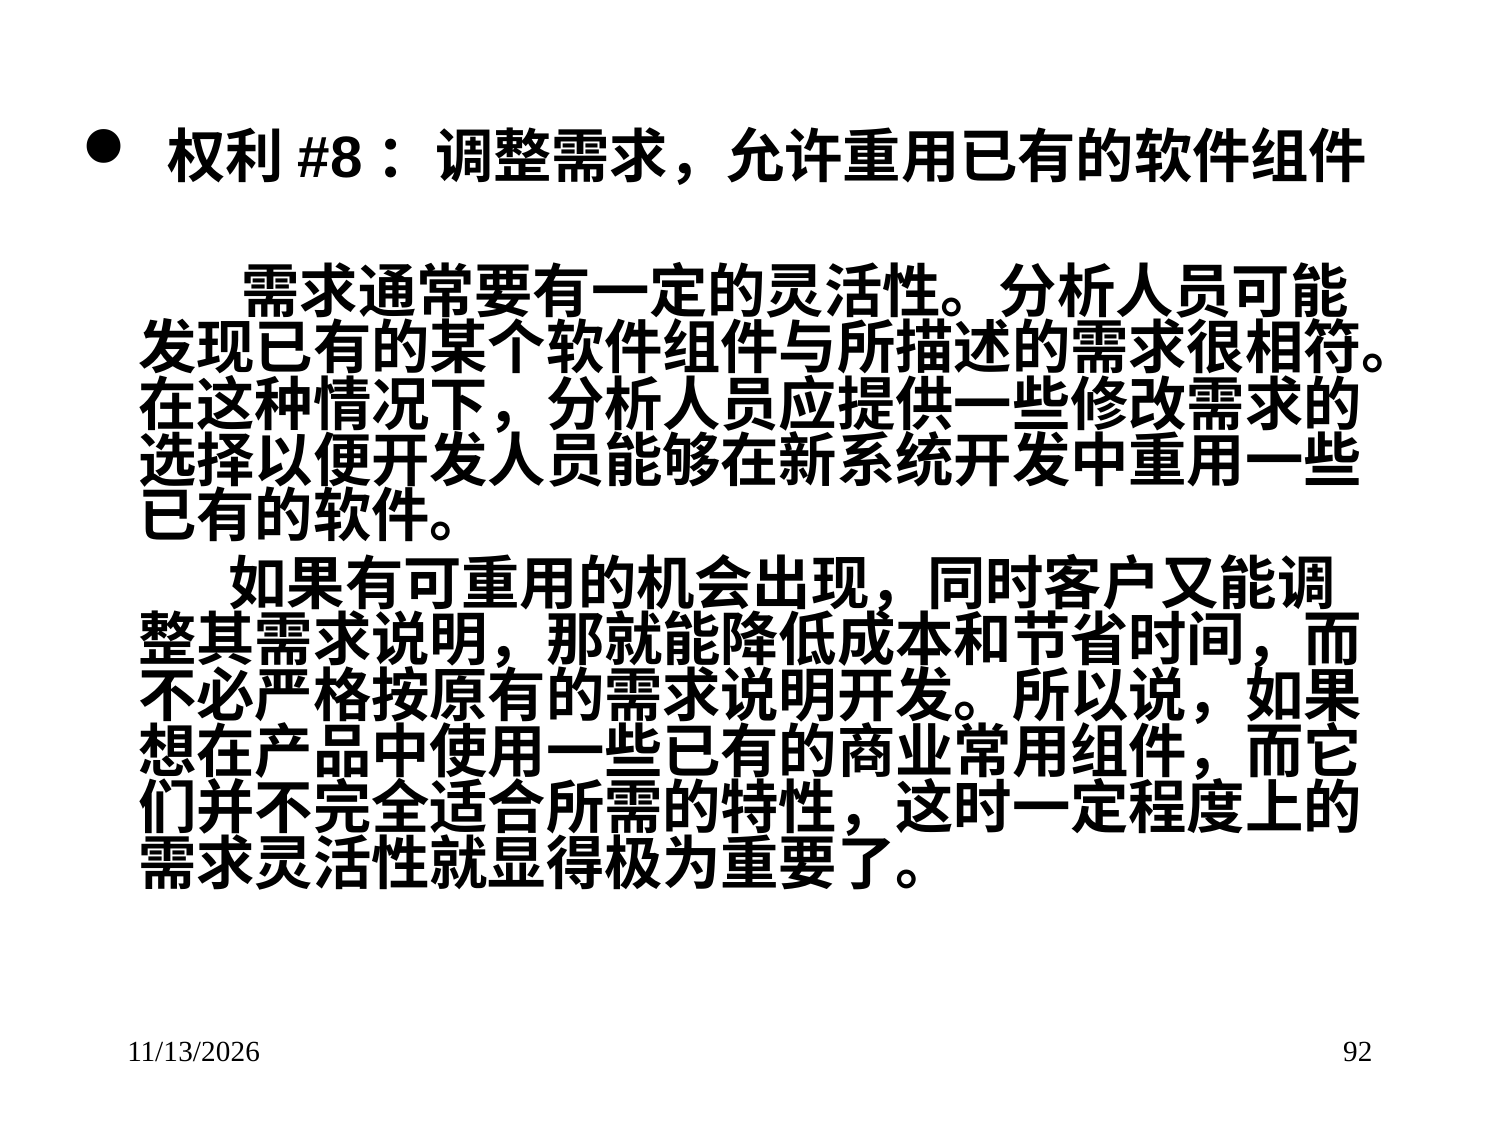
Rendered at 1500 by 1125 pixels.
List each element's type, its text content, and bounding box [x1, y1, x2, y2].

list 权利#8：调整需求，允许重用已有的软件组件 需求通常要有一定的灵活性。分析人员可能发现已有的某个软件组件与所描述的需求很相符。在这种情况下，分析人员应提供一些修改需求的选择以便开发人员能够在新系统开发中重用一些已有的软件。 如果有可重用的机会出现，同时客户又能调整其需求说明，那就能降低成本和节省时间，而不必严格按原有的需求说明开发。所以说，如果想在产品中使用一些已有的商业常用组件，而它们并不完全适合所需的特性，这时一定程度上的需求灵活性就显得极为重要了。 [66, 125, 1388, 941]
text_box [1074, 1024, 1388, 1100]
text_box [112, 1024, 425, 1100]
